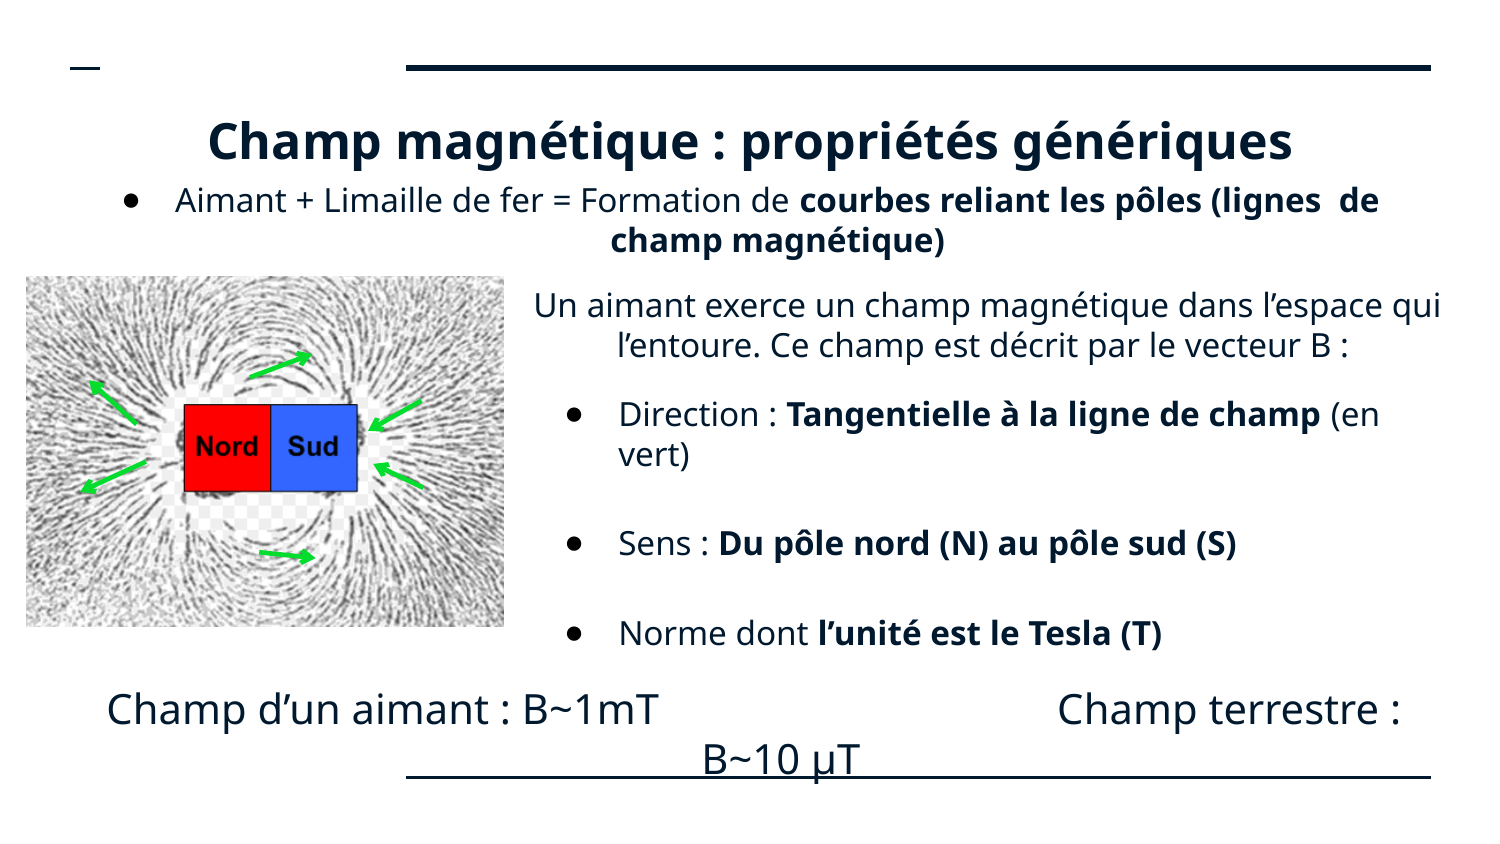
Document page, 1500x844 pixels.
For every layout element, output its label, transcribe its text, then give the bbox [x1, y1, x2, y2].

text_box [372, 463, 424, 488]
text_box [79, 461, 147, 493]
text_box Un aimant exerce un champ magnétique dans l’espace qui l’entoure. Ce champ est décrit par le vecteur B : [514, 277, 1462, 372]
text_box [259, 552, 316, 559]
text_box Champ d’un aimant : B~1mT Champ terrestre : B~10 μT [37, 675, 1450, 790]
picture [26, 276, 504, 627]
text_box Aimant + Limaille de fer = Formation de courbes reliant les pôles (lignes de champ magnétique) [27, 171, 1453, 266]
title Champ magnétique : propriétés génériques [69, 94, 1431, 171]
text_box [249, 353, 313, 378]
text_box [88, 379, 137, 425]
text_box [367, 400, 422, 431]
text_box Direction : Tangentielle à la ligne de champ (en vert) Sens : Du pôle nord (N) au pôle sud (S) Norme dont l’unité est le Tesla (T) [528, 385, 1453, 660]
